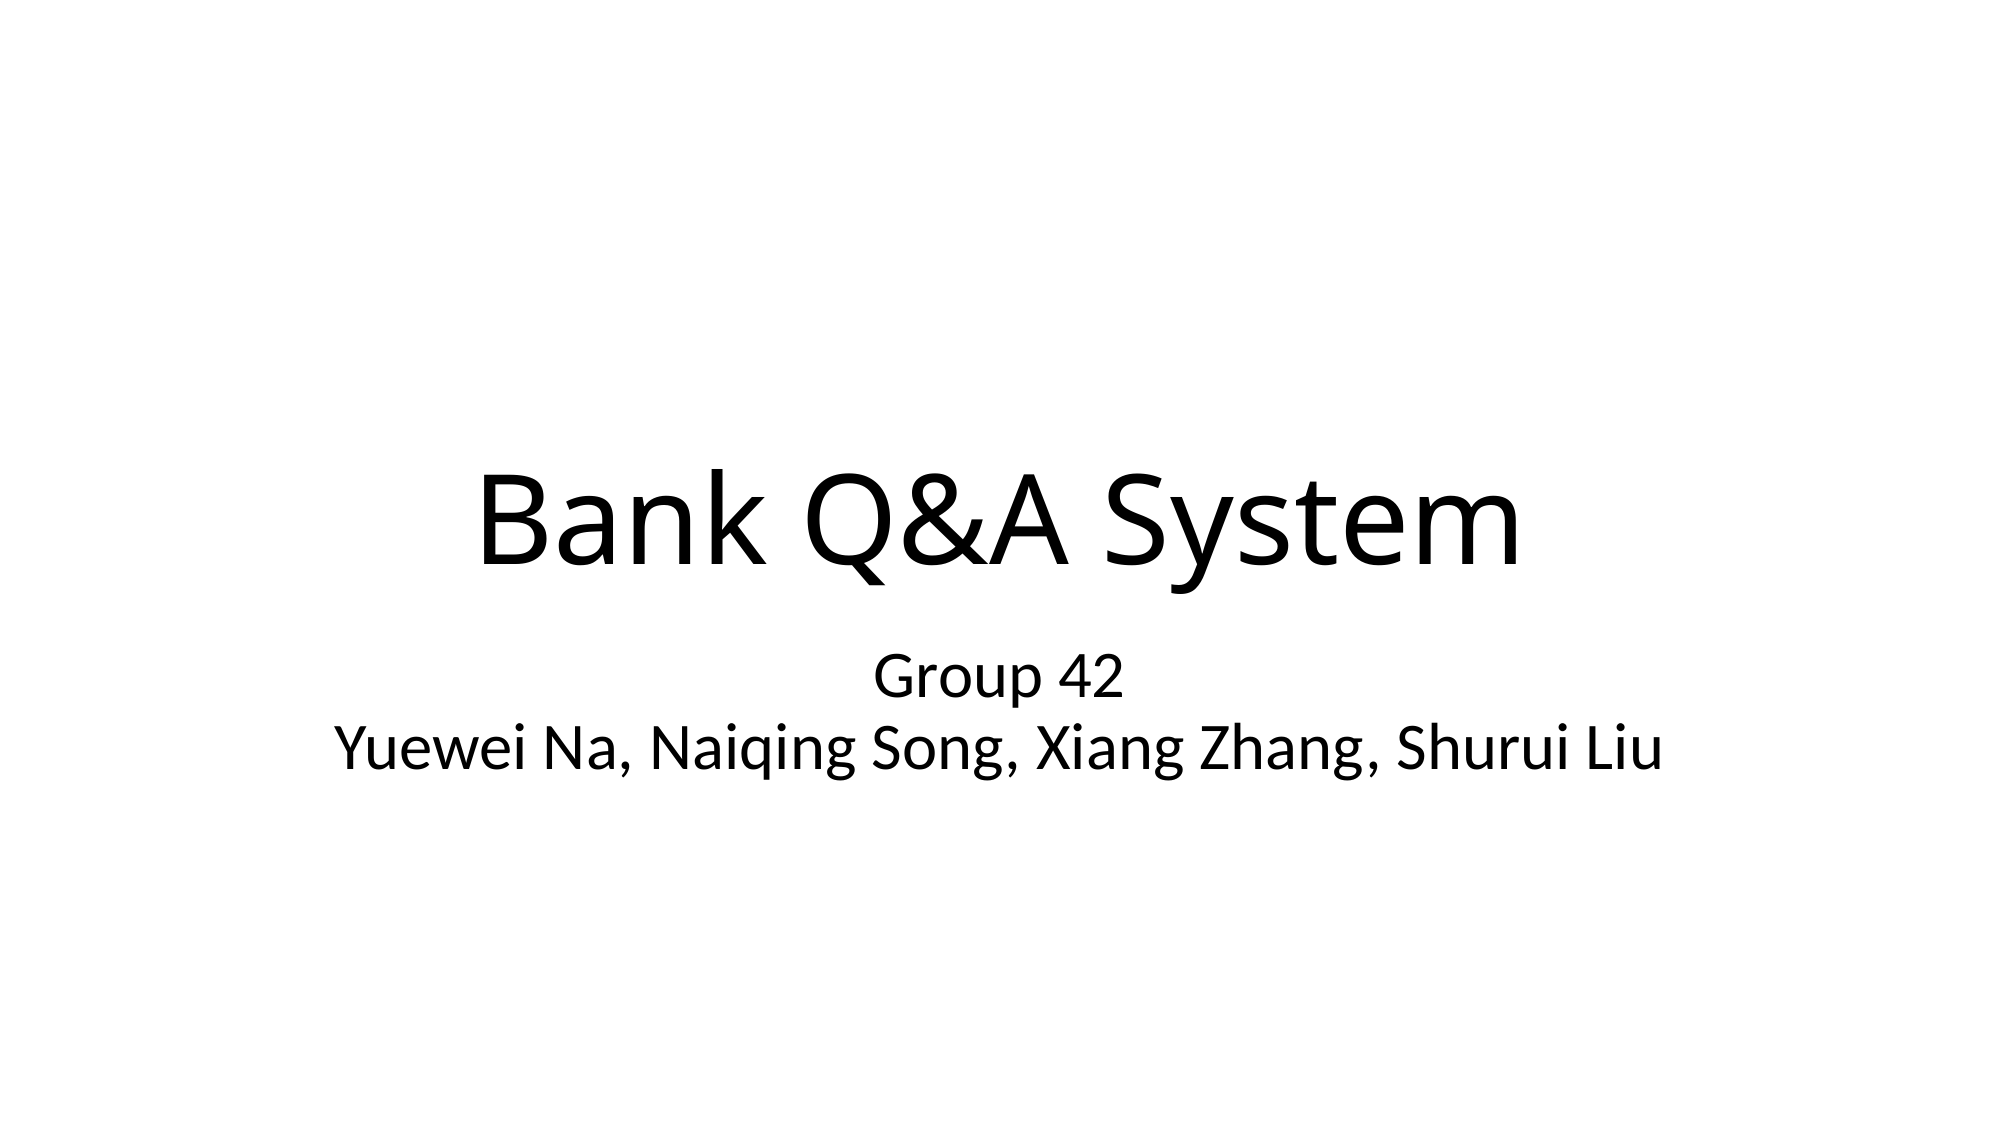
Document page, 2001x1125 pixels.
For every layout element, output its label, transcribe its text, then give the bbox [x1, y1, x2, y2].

title Bank Q&A System [68, 162, 1932, 612]
subtitle Group 42 Yuewei Na, Naiqing Song, Xiang Zhang, Shurui Liu [68, 619, 1932, 794]
